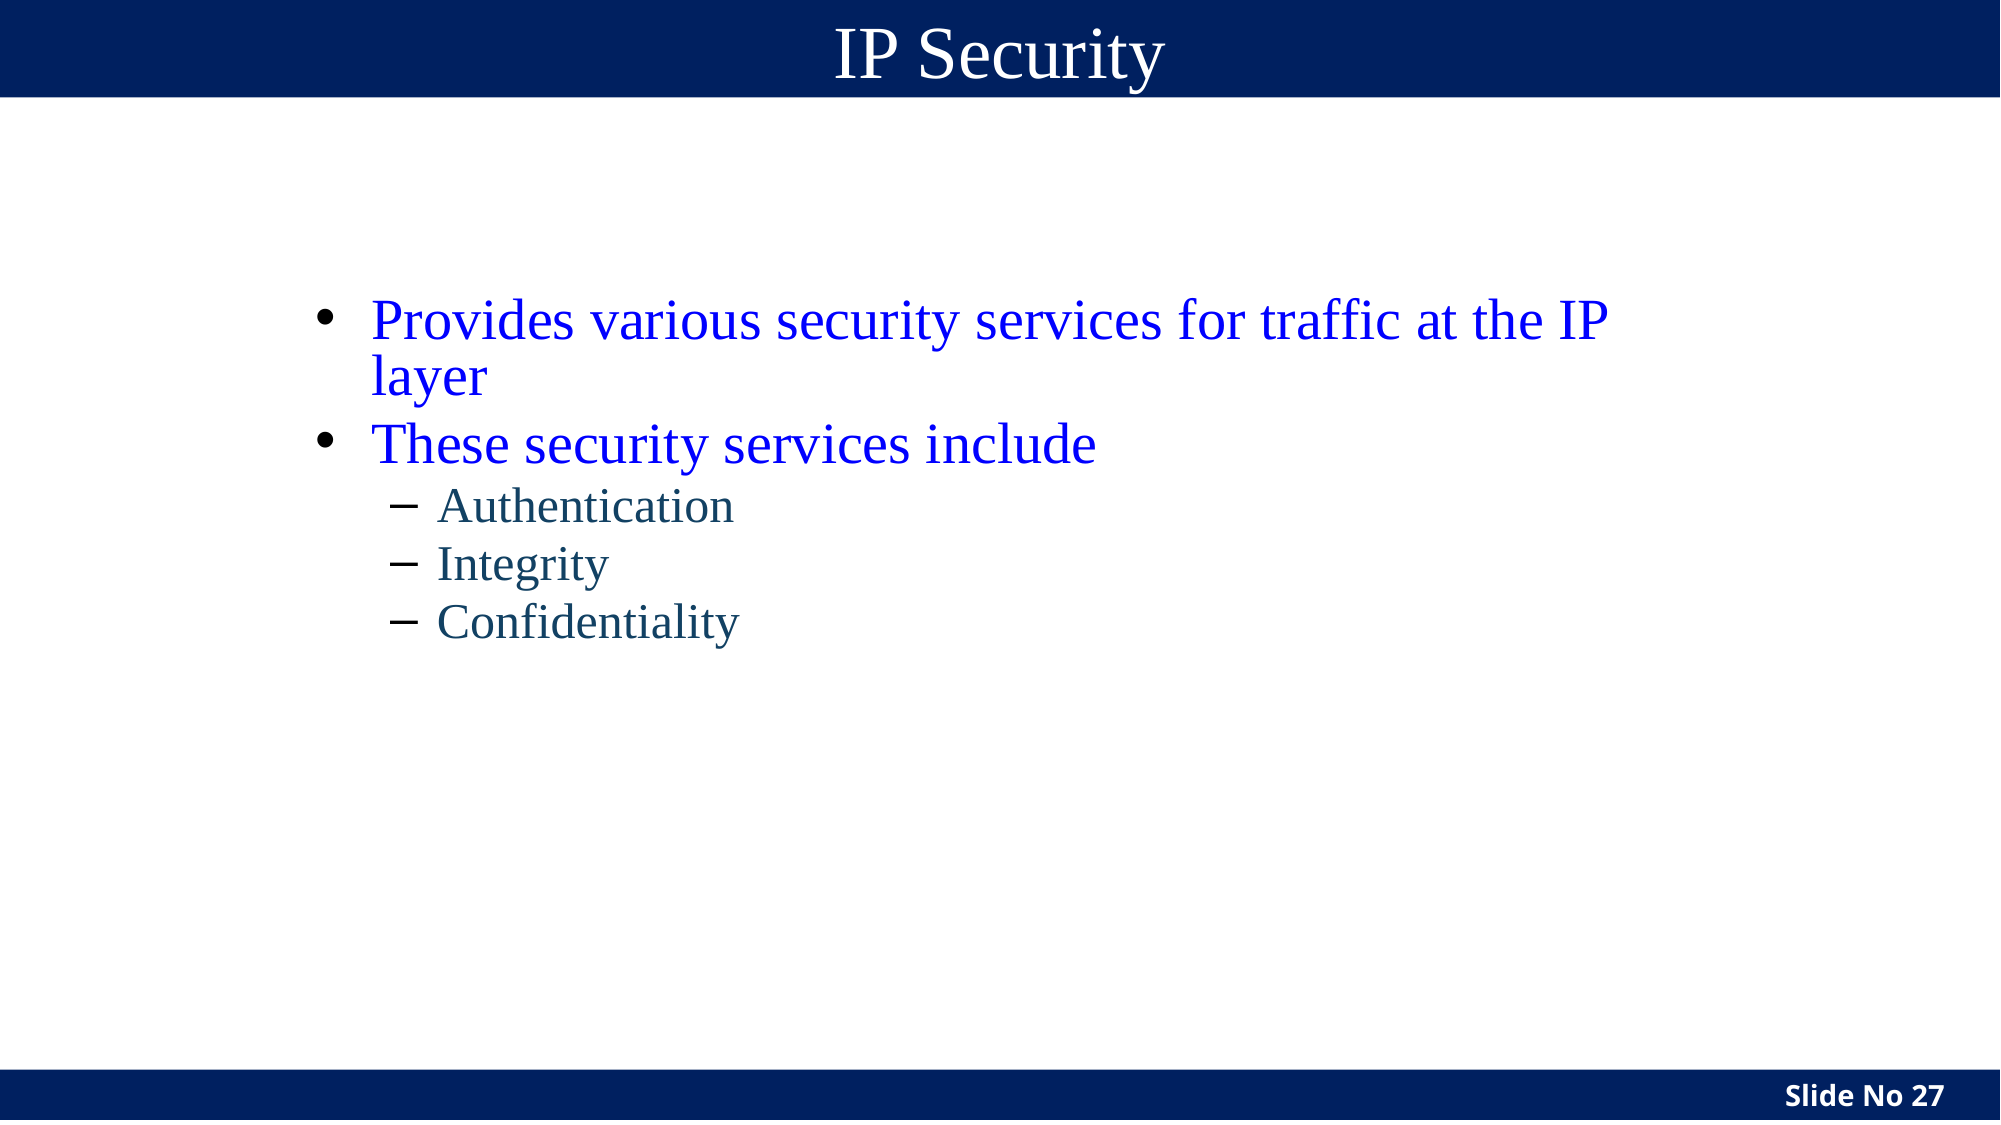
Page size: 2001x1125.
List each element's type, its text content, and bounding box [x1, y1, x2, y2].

list Provides various security services for traffic at the IP layer These security services include Authentication Integrity Confidentiality [300, 287, 1650, 815]
title IP Security [493, 0, 2000, 98]
slide_number [0, 0, 493, 493]
